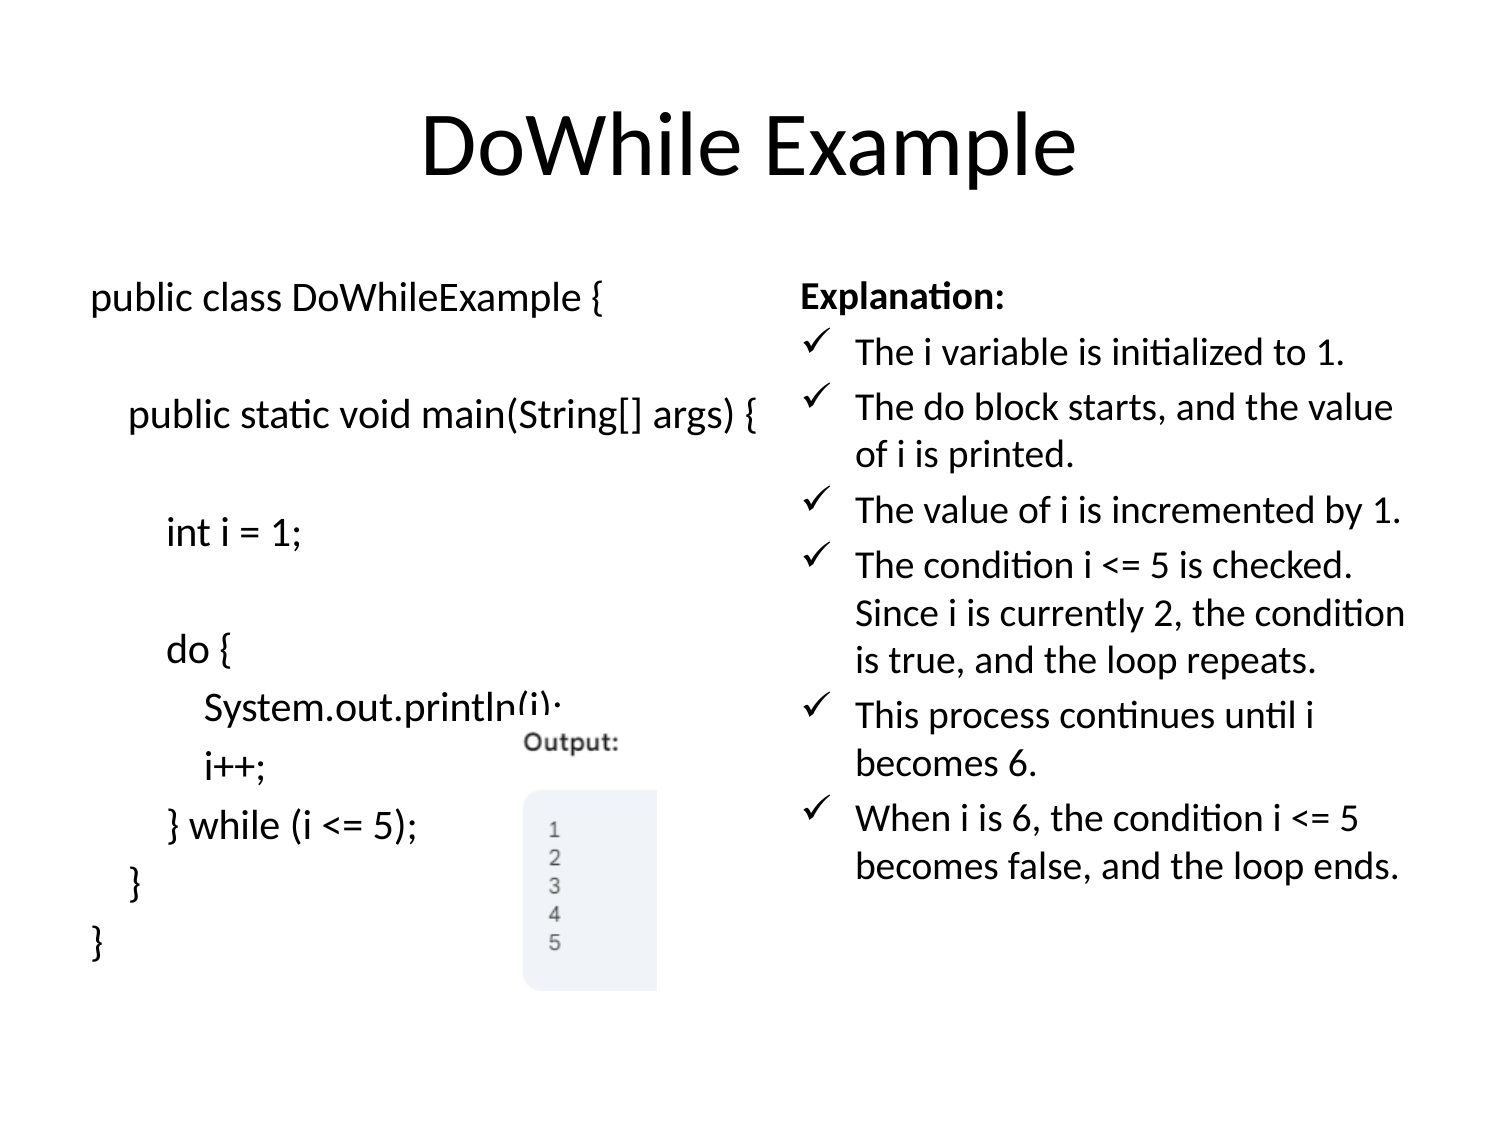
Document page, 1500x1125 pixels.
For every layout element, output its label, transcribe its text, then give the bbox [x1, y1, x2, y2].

title DoWhile Example [75, 45, 1425, 233]
list Explanation: The i variable is initialized to 1. The do block starts, and the value of i is printed. The value of i is incremented by 1. The condition i <= 5 is checked. Since i is currently 2, the condition is true, and the loop repeats. This process continues until i becomes 6. When i is 6, the condition i <= 5 becomes false, and the loop ends. [785, 262, 1425, 1005]
list public class DoWhileExample { public static void main(String[] args) { int i = 1; do { System.out.println(i); i++; } while (i <= 5); } } [75, 262, 774, 1005]
picture [501, 715, 657, 992]
